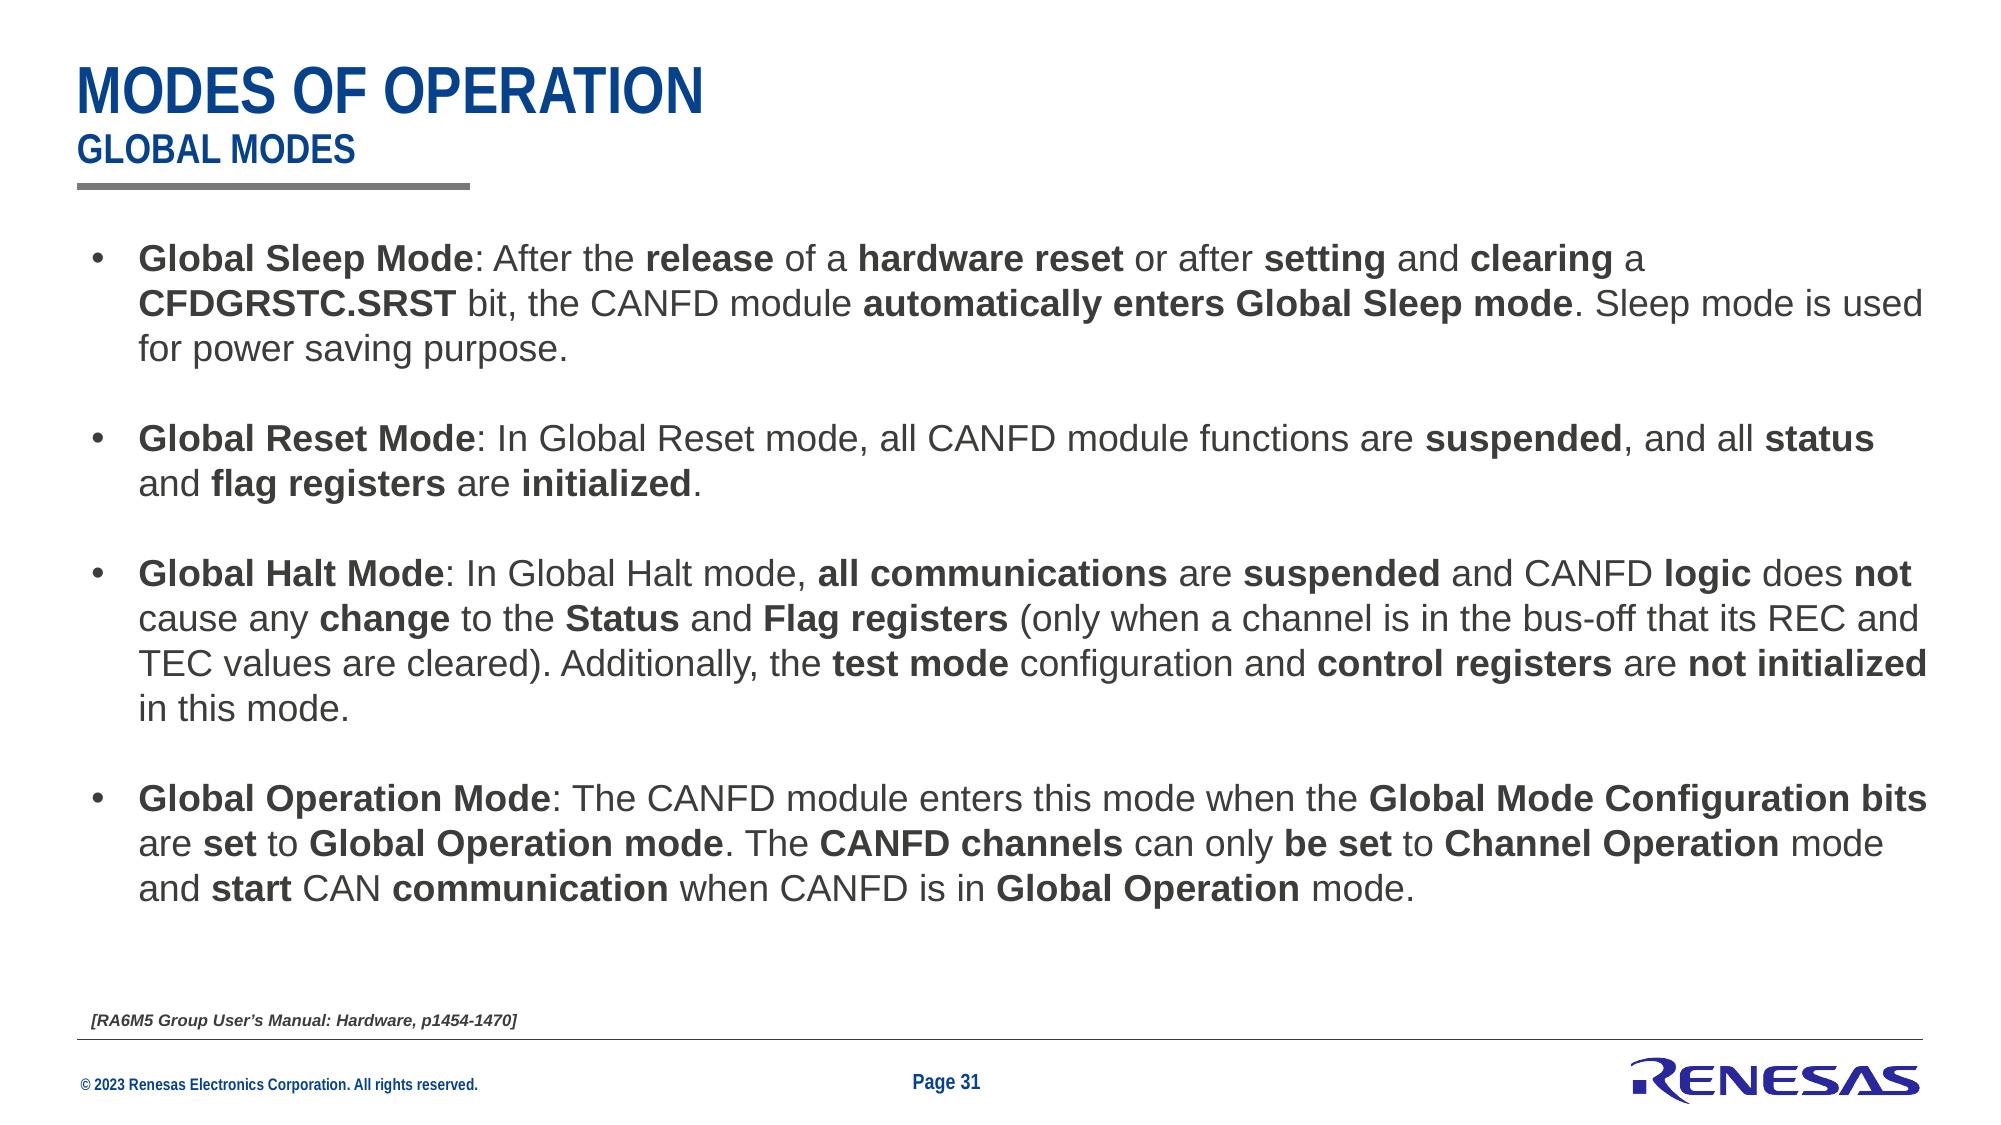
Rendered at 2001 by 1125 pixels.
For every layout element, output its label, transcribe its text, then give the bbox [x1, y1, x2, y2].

text_box Global Sleep Mode: After the release of a hardware reset or after setting and clearing a CFDGRSTC.SRST bit, the CANFD module automatically enters Global Sleep mode. Sleep mode is used for power saving purpose. Global Reset Mode: In Global Reset mode, all CANFD module functions are suspended, and all status and flag registers are initialized. Global Halt Mode: In Global Halt mode, all communications are suspended and CANFD logic does not cause any change to the Status and Flag registers (only when a channel is in the bus-off that its REC and TEC values are cleared). Additionally, the test mode configuration and control registers are not initialized in this mode. Global Operation Mode: The CANFD module enters this mode when the Global Mode Configuration bits are set to Global Operation mode. The CANFD channels can only be set to Channel Operation mode and start CAN communication when CANFD is in Global Operation mode. [76, 227, 1950, 917]
picture [1628, 1055, 1923, 1106]
text_box [RA6M5 Group User’s Manual: Hardware, p1454-1470] [76, 1002, 1013, 1037]
title Modes of operation global modes [76, 54, 1922, 173]
